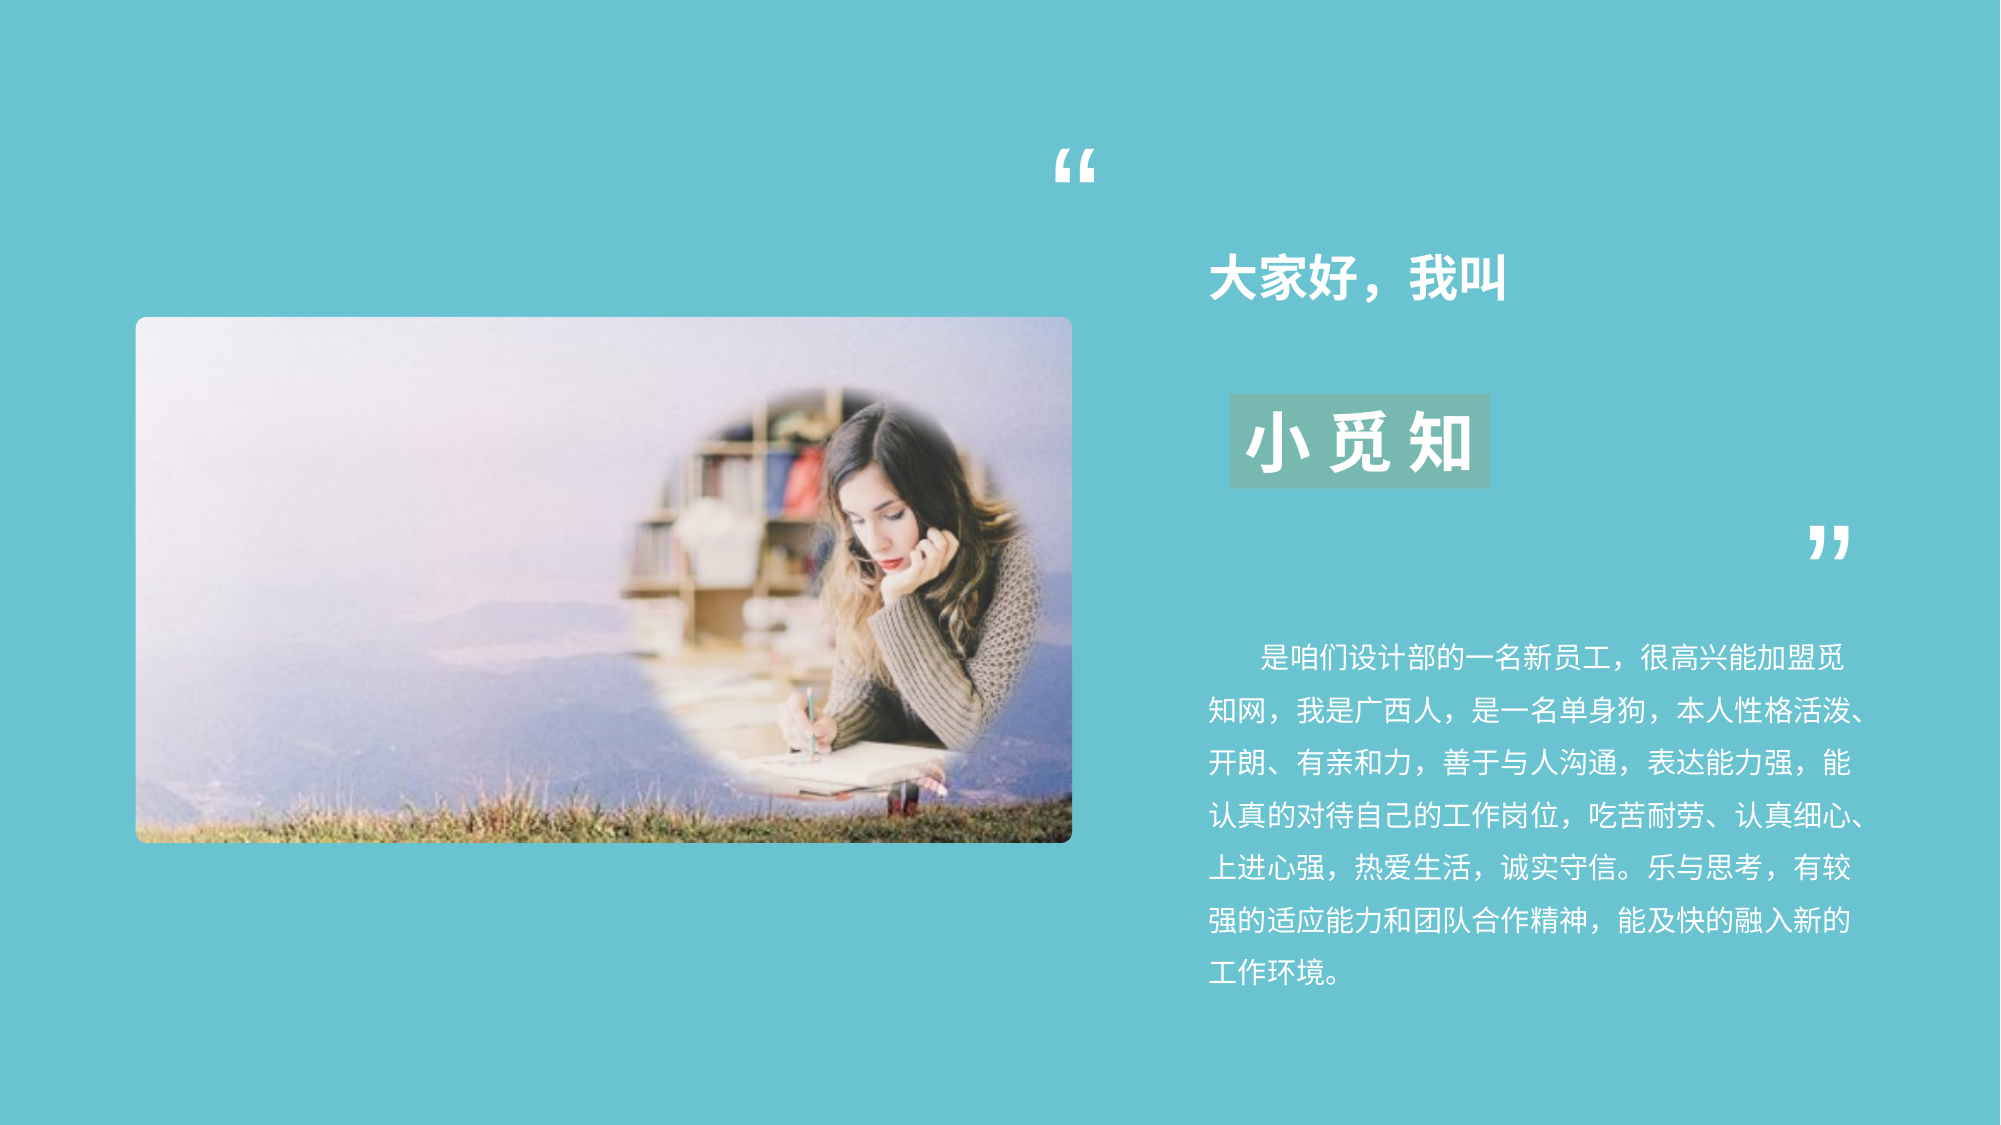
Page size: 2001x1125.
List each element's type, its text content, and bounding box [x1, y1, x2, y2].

text_box 大家好，我叫 [1193, 221, 1874, 470]
picture [135, 316, 1073, 843]
text_box 是咱们设计部的一名新员工，很高兴能加盟觅知网，我是广西人，是一名单身狗，本人性格活泼、开朗、有亲和力，善于与人沟通，表达能力强，能认真的对待自己的工作岗位，吃苦耐劳、认真细心、上进心强，热爱生活，诚实守信。乐与思考，有较强的适应能力和团队合作精神，能及快的融入新的工作环境。 [1193, 614, 1874, 997]
text_box ” [1789, 472, 1939, 668]
text_box 小 觅 知 [1229, 393, 1490, 489]
text_box “ [1035, 95, 1184, 290]
